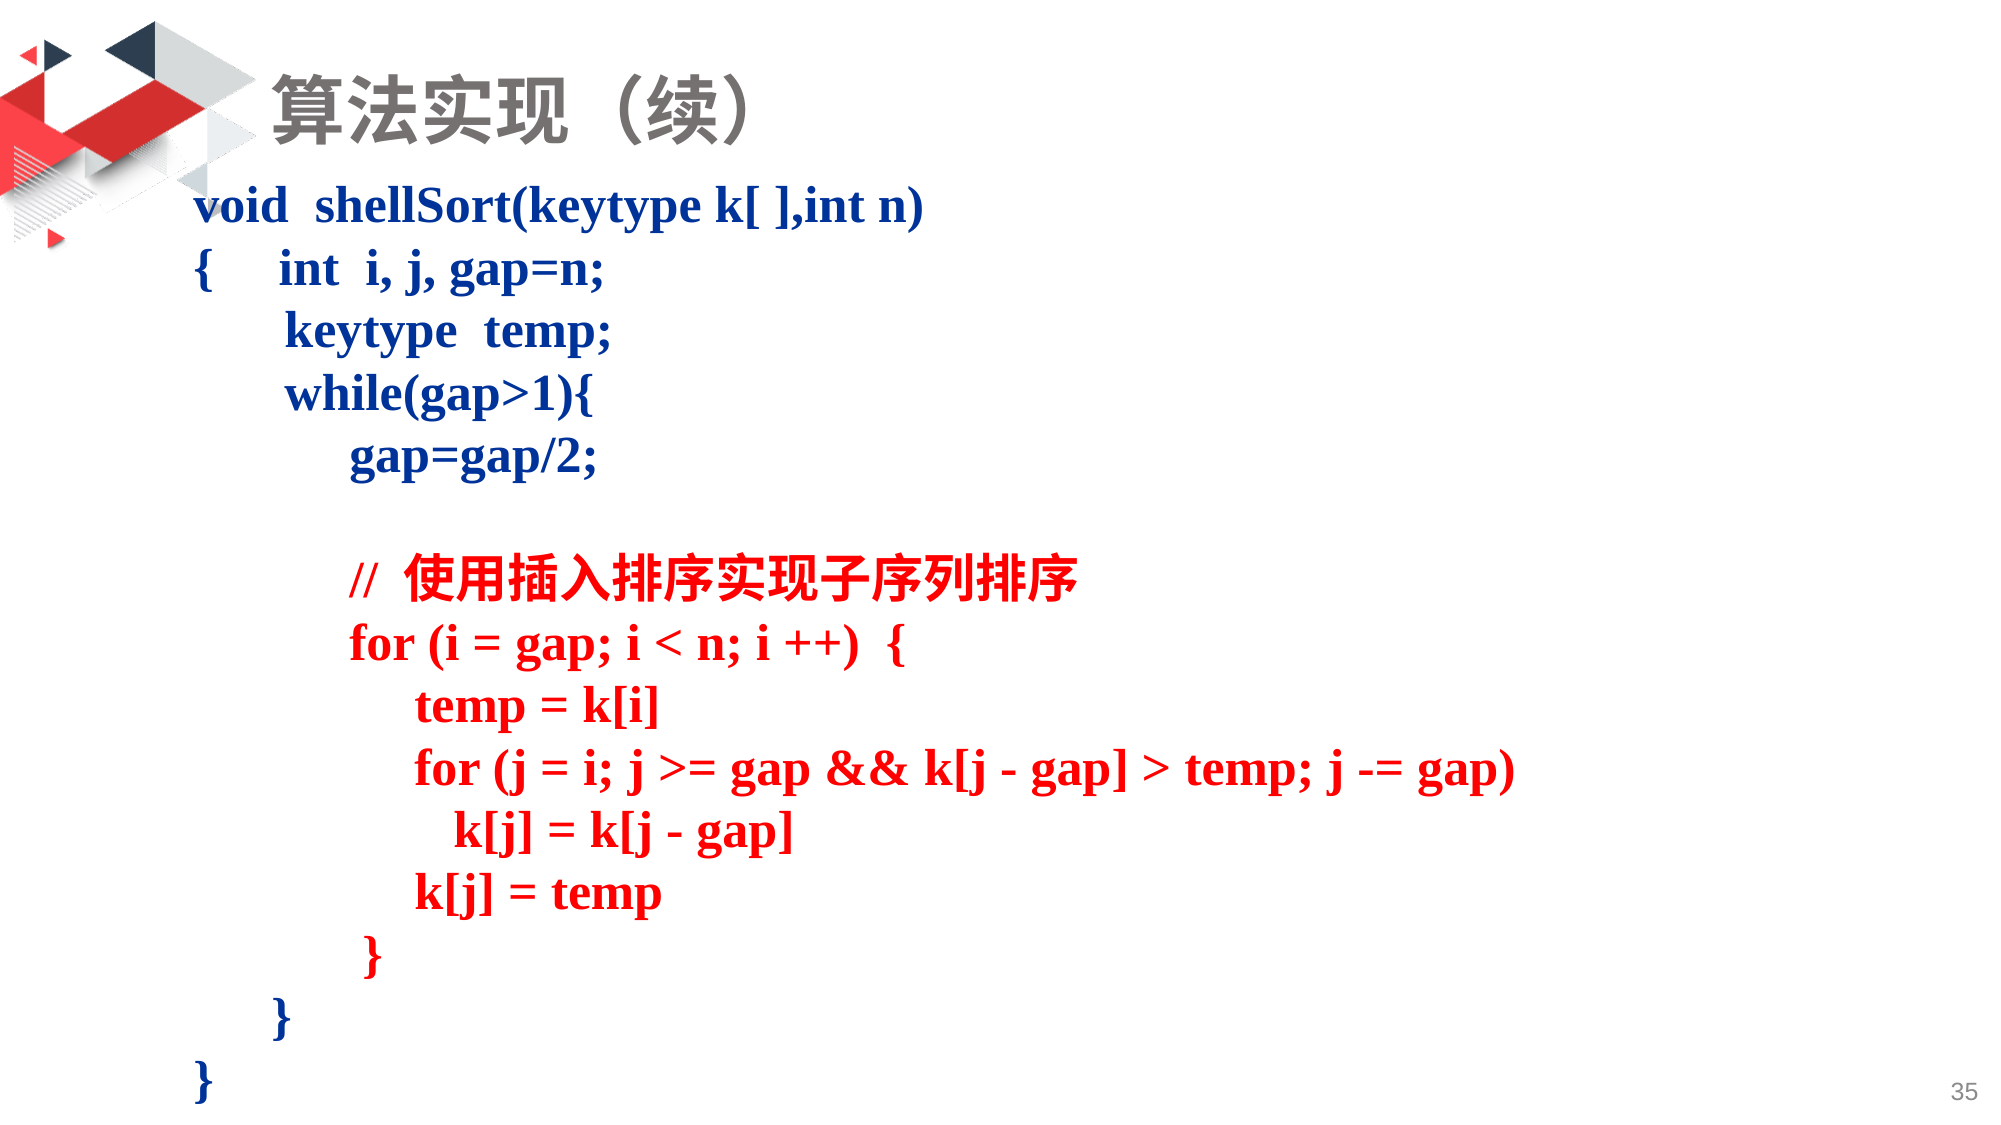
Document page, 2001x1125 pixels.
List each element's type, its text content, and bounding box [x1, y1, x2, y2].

slide_number 35 [1585, 1067, 1994, 1115]
title 算法实现（续） [255, 50, 1943, 178]
text_box void shellSort(keytype k[ ],int n) { int i, j, gap=n; keytype temp; while(gap>1){ gap=gap/2; // 使用插入排序实现子序列排序 for (i = gap; i < n; i ++) { temp = k[i] for (j = i; j >= gap && k[j - gap] > temp; j -= gap) k[j] = k[j - gap] k[j] = temp } } } [178, 163, 1585, 1116]
picture [0, 21, 256, 255]
